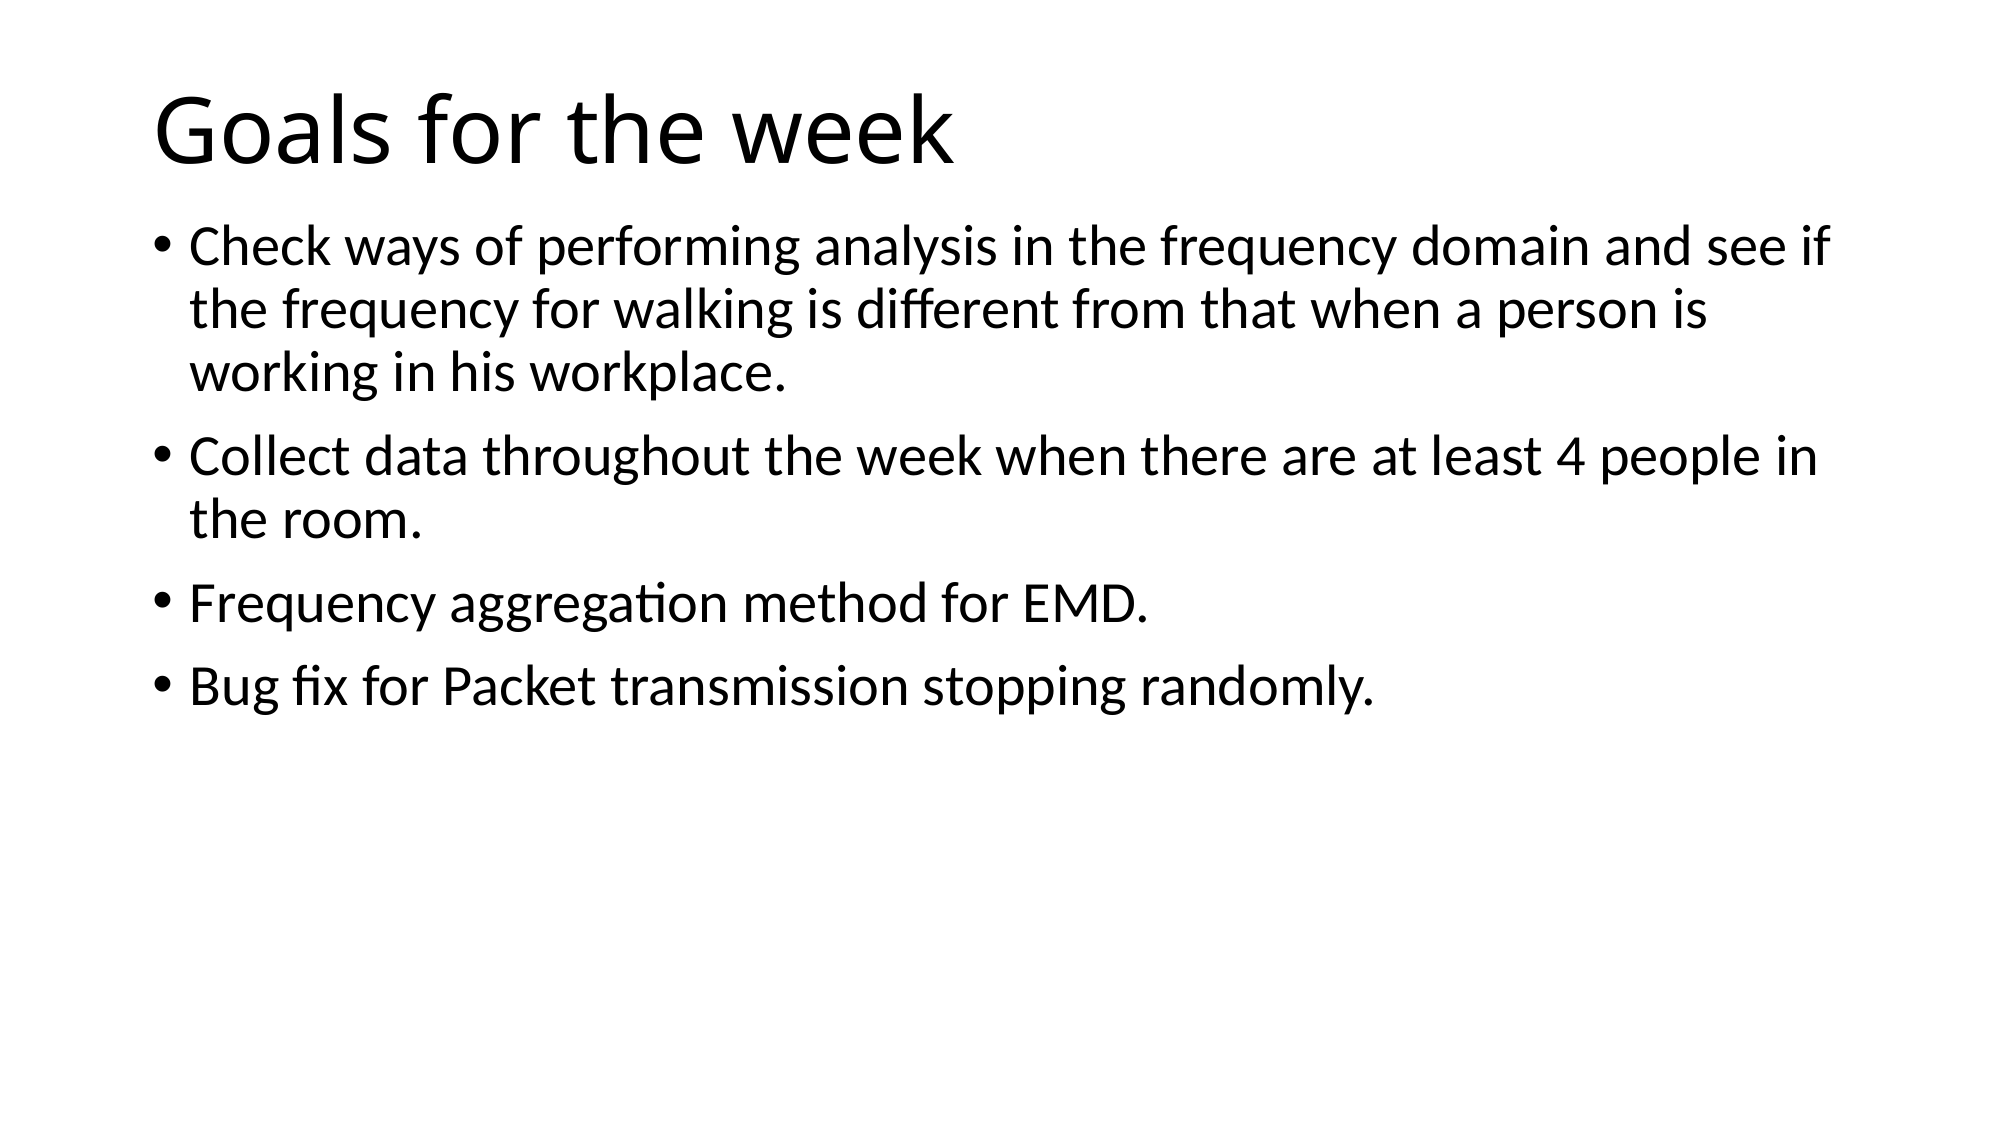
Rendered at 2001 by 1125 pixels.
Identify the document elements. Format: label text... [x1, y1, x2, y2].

list Check ways of performing analysis in the frequency domain and see if the frequency for walking is different from that when a person is working in his workplace. Collect data throughout the week when there are at least 4 people in the room. Frequency aggregation method for EMD. Bug fix for Packet transmission stopping randomly. [137, 207, 1863, 1014]
title Goals for the week [137, 59, 1842, 207]
